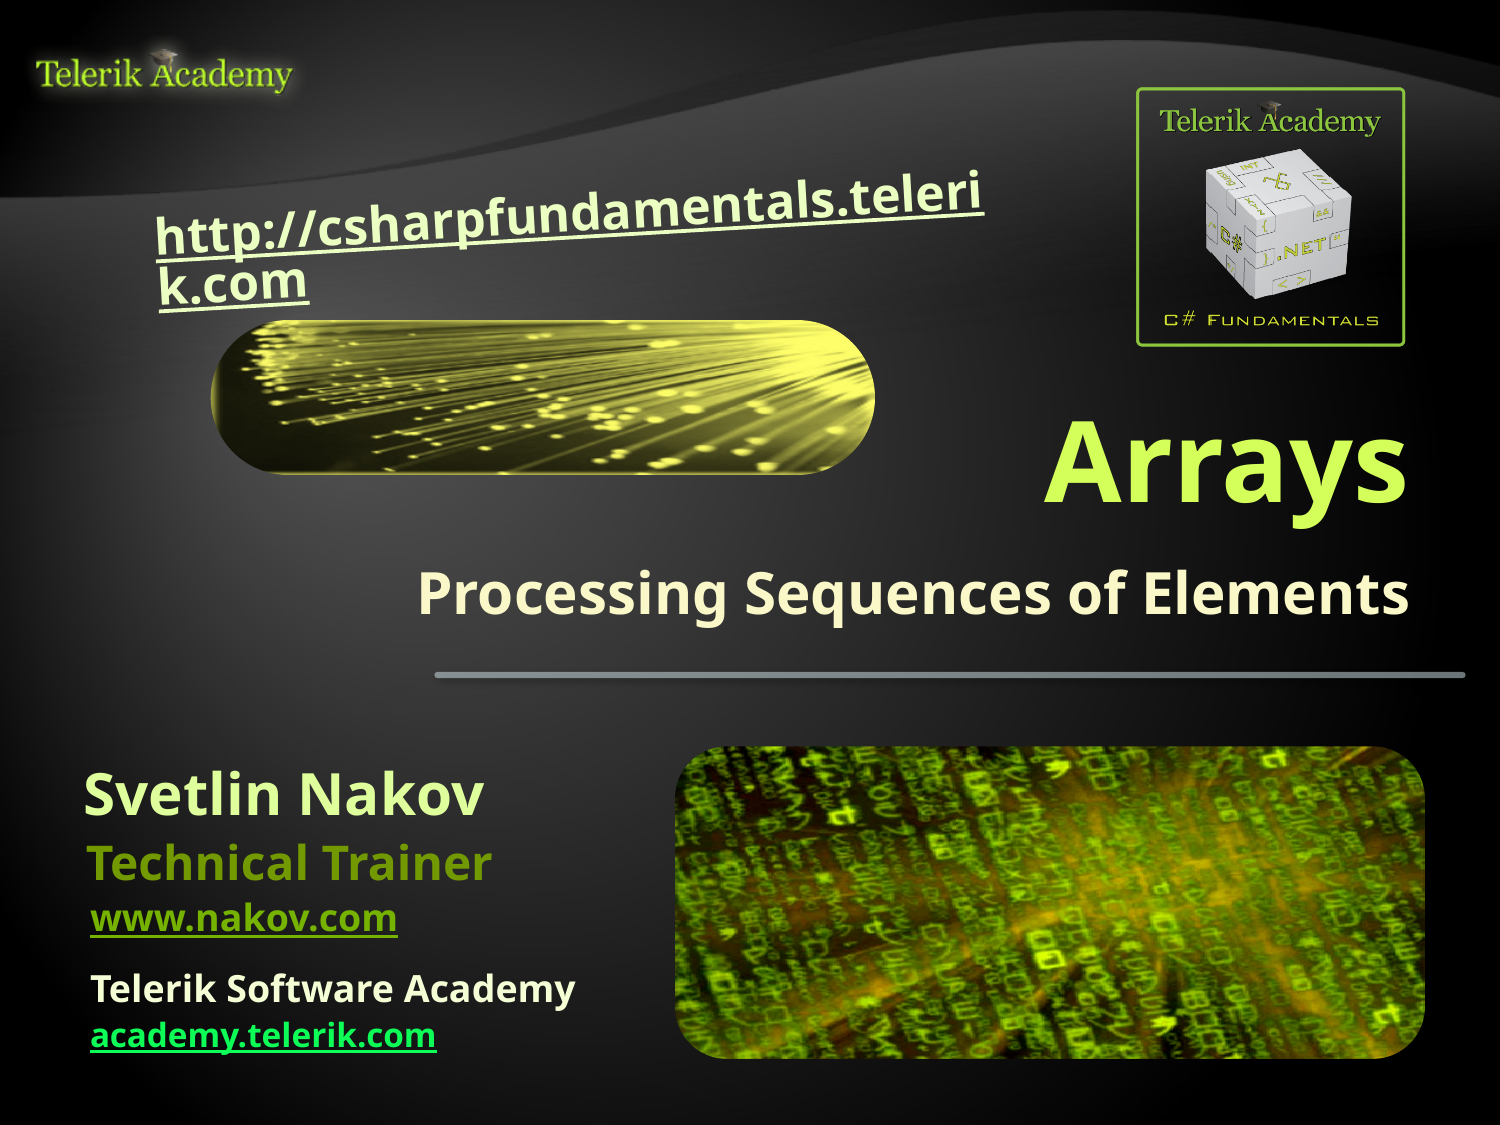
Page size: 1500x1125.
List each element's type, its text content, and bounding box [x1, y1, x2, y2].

subtitle Processing Sequences of Elements [75, 544, 1425, 638]
list www.nakov.com [75, 886, 700, 1125]
picture [0, 0, 1500, 1125]
list Technical Trainer [70, 825, 669, 1125]
list Svetlin Nakov [68, 750, 669, 1125]
text_box http://csharpfundamentals.telerik.com [137, 148, 1029, 283]
title Arrays [75, 275, 1425, 525]
